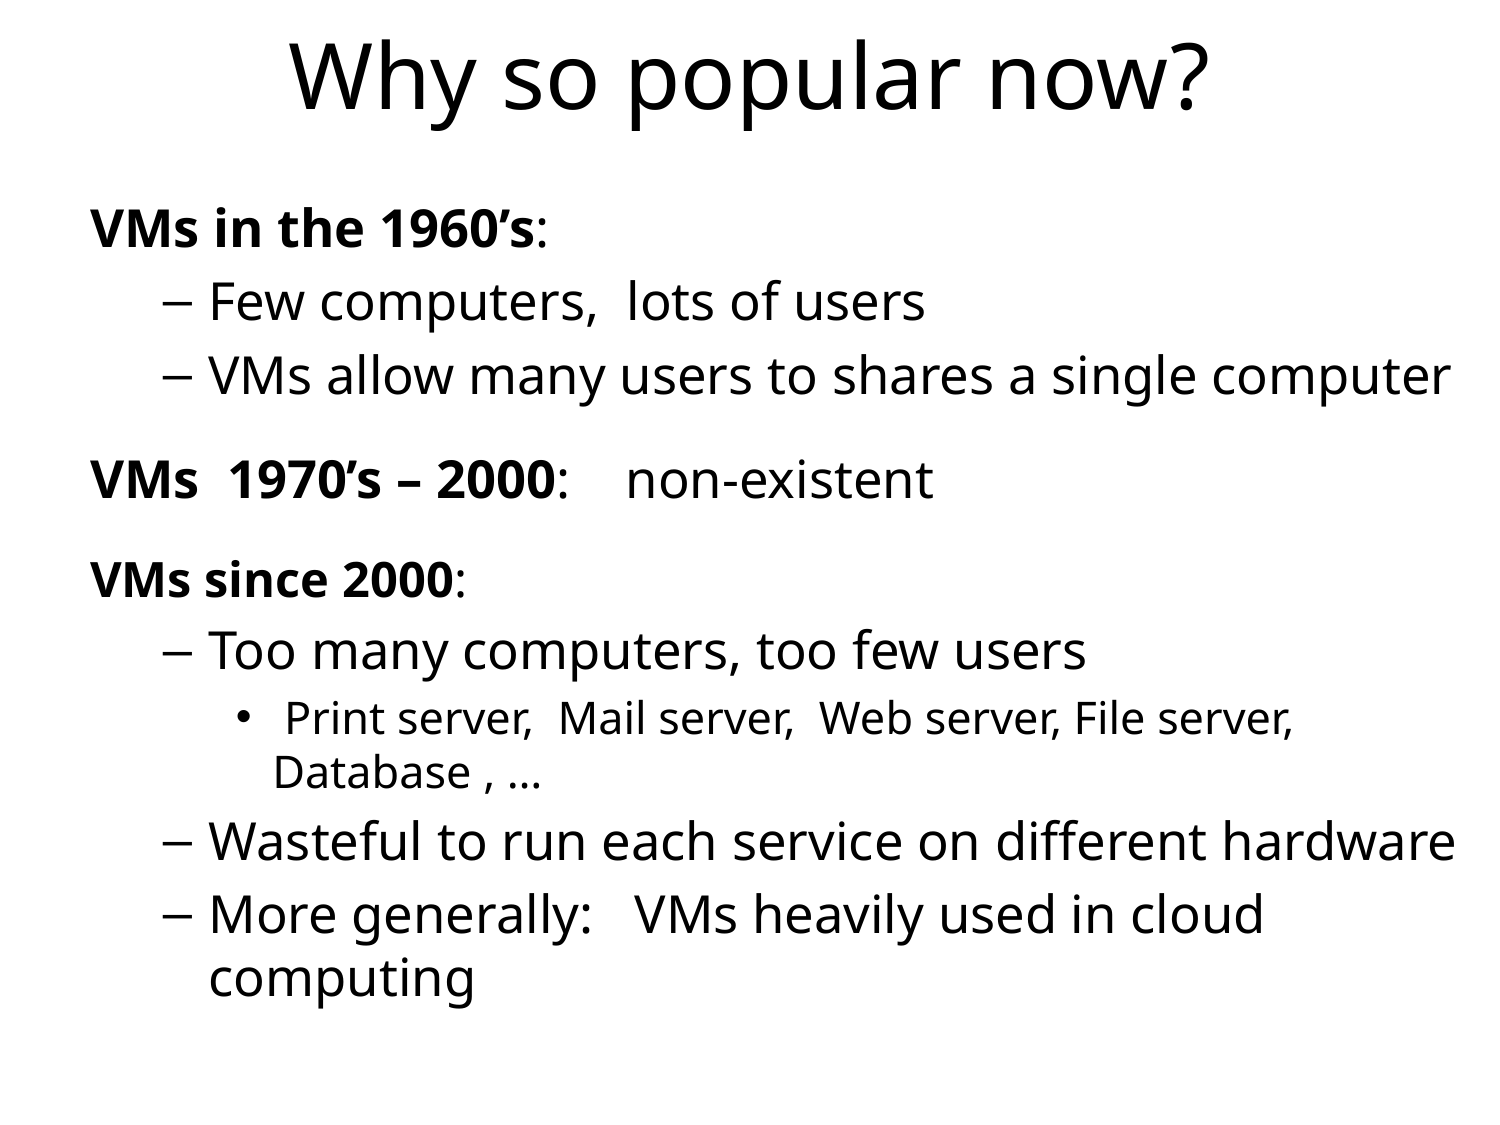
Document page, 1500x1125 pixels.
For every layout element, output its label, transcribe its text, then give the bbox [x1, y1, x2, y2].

list VMs in the 1960’s: Few computers, lots of users VMs allow many users to shares a single computer VMs 1970’s – 2000: non-existent VMs since 2000: Too many computers, too few users Print server, Mail server, Web server, File server, Database , … Wasteful to run each service on different hardware More generally: VMs heavily used in cloud computing [75, 187, 1475, 1113]
title Why so popular now? [75, 0, 1425, 167]
